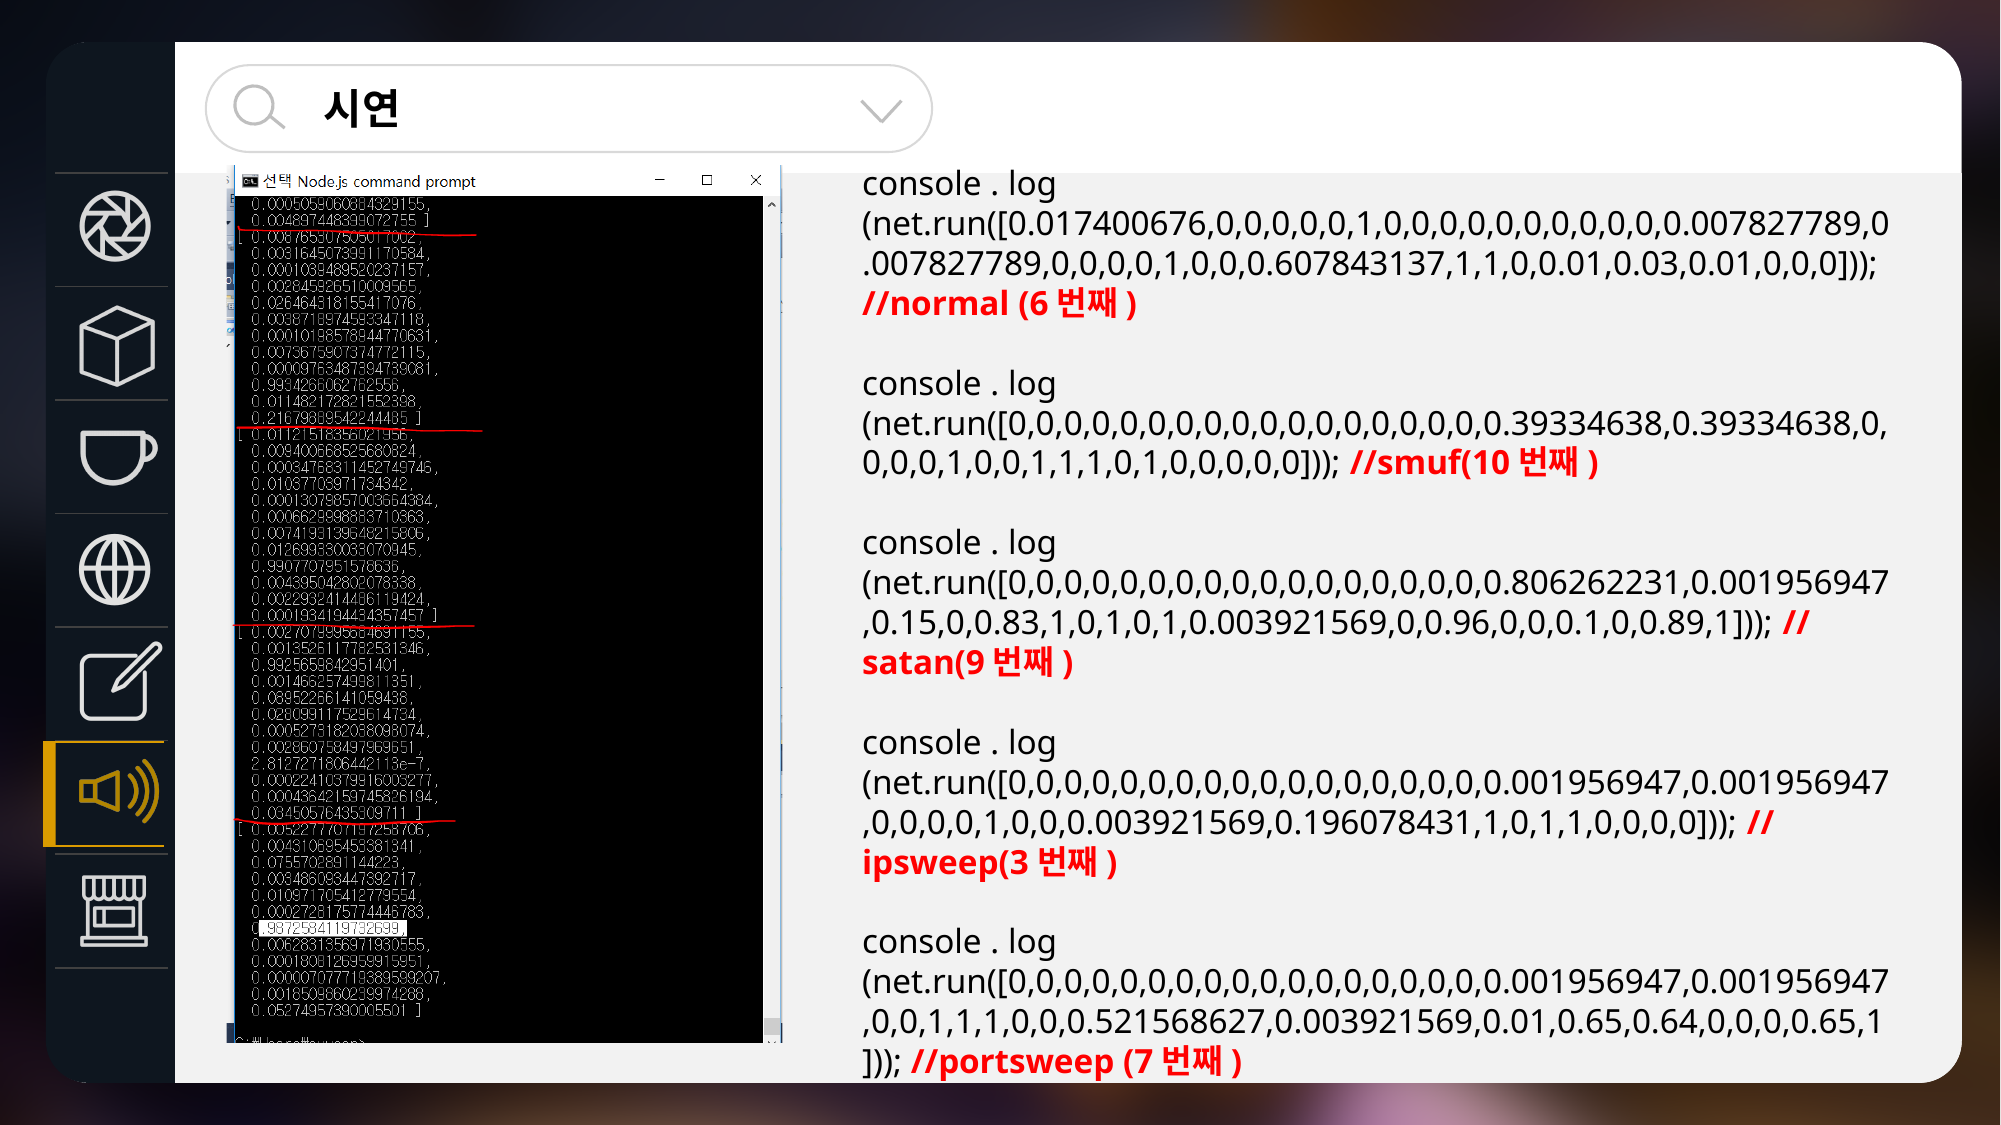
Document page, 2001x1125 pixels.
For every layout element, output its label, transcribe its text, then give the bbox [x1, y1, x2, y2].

text_box console . log (net.run([0.017400676,0,0,0,0,0,1,0,0,0,0,0,0,0,0,0,0,0.007827789,0.007827789,0,0,0,0,1,0,0,0.607843137,1,1,0,0.01,0.03,0.01,0,0,0])); //normal (6번째) console . log (net.run([0,0,0,0,0,0,0,0,0,0,0,0,0,0,0,0,0,0.39334638,0.39334638,0,0,0,0,1,0,0,1,1,1,0,1,0,0,0,0,0])); //smuf(10번째) console . log (net.run([0,0,0,0,0,0,0,0,0,0,0,0,0,0,0,0,0,0.806262231,0.001956947,0.15,0,0.83,1,0,1,0,1,0.003921569,0,0.96,0,0,0.1,0,0.89,1])); //satan(9번째) console . log (net.run([0,0,0,0,0,0,0,0,0,0,0,0,0,0,0,0,0,0.001956947,0.001956947,0,0,0,0,1,0,0,0.003921569,0.196078431,1,0,1,1,0,0,0,0])); //ipsweep(3번째) console . log (net.run([0,0,0,0,0,0,0,0,0,0,0,0,0,0,0,0,0,0.001956947,0.001956947,0,0,1,1,1,0,0,0.521568627,0.003921569,0.01,0.65,0.64,0,0,0,0.65,1])); //portsweep (7번째) [847, 154, 1907, 1088]
text_box 시연 [308, 75, 416, 140]
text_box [43, 741, 165, 847]
picture [0, 0, 2001, 1125]
